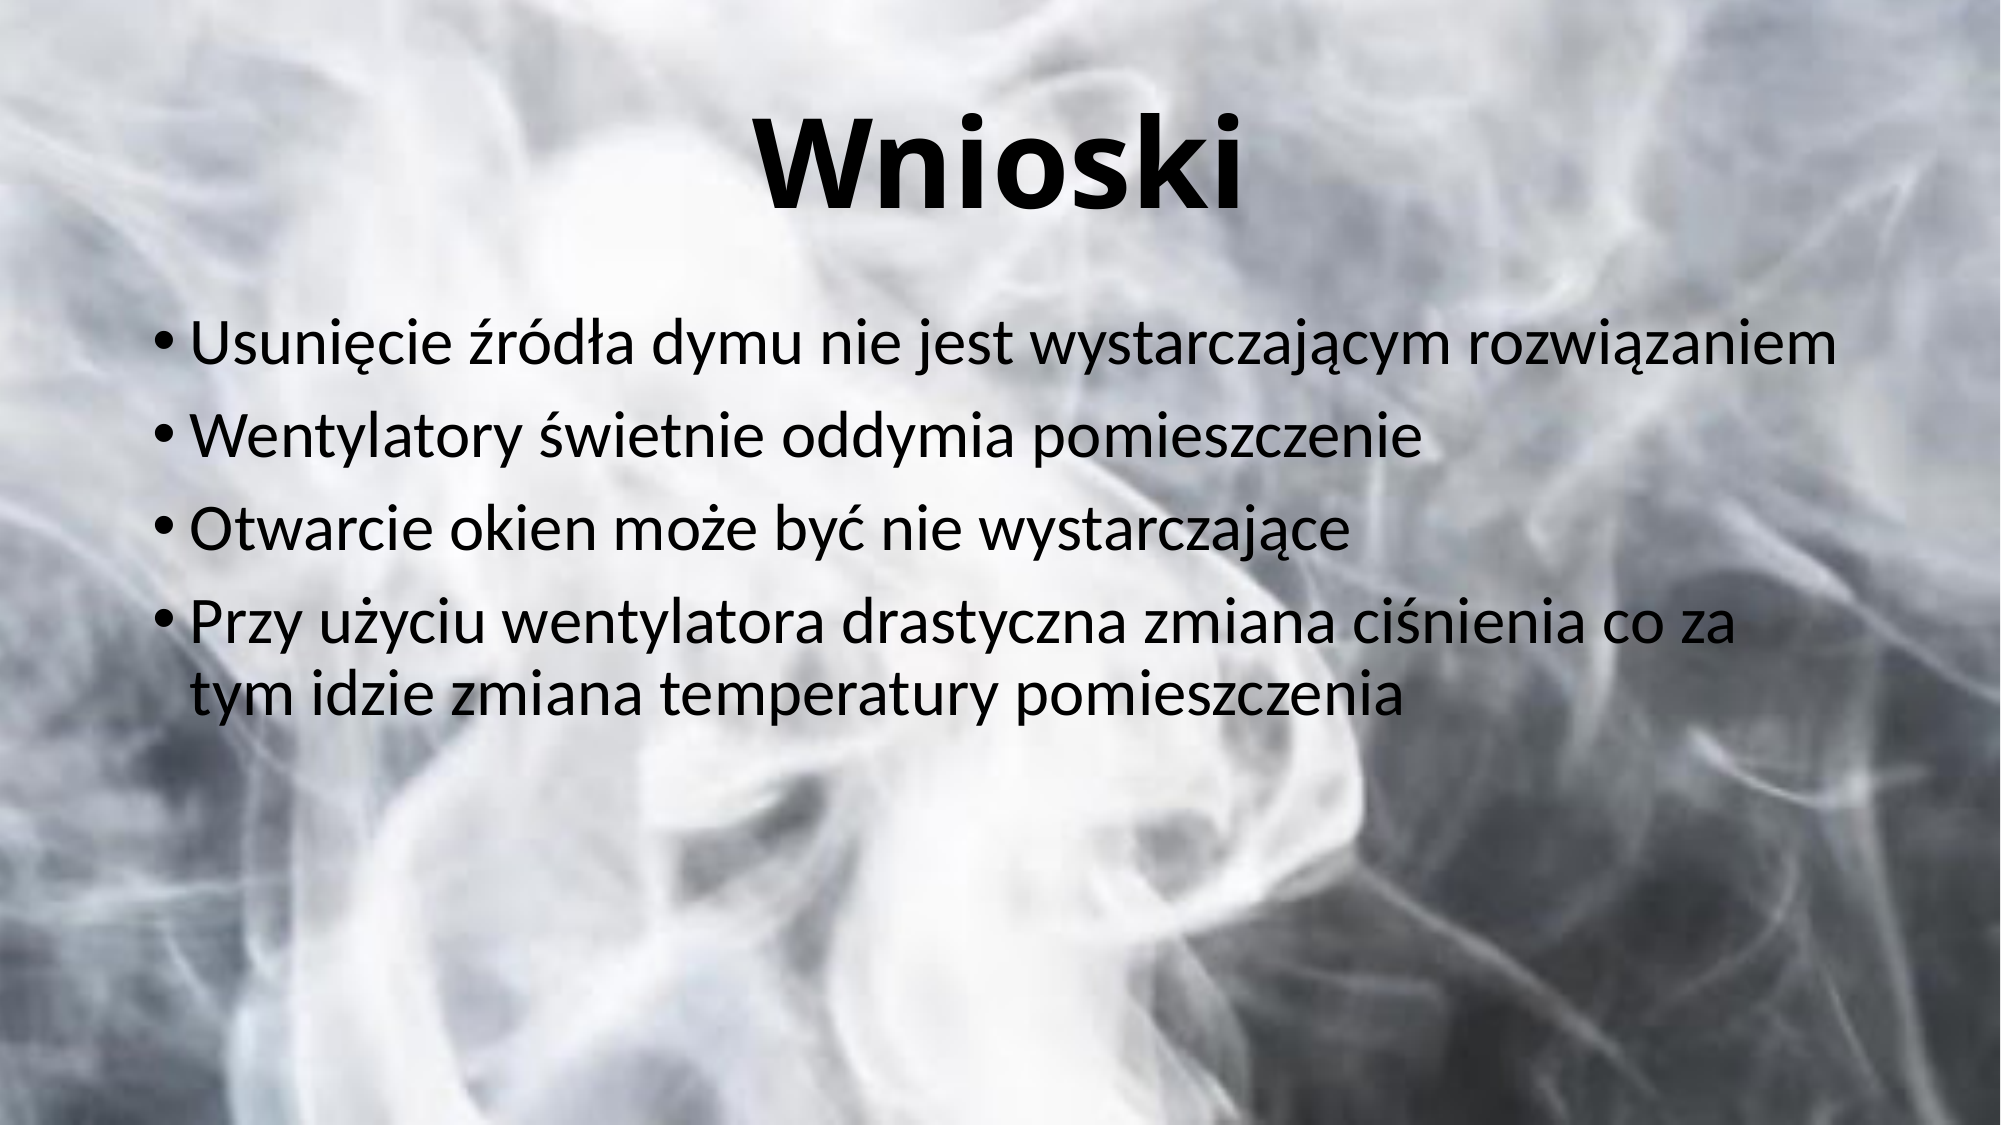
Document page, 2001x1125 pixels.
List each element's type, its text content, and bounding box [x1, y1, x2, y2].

list Usunięcie źródła dymu nie jest wystarczającym rozwiązaniem Wentylatory świetnie oddymia pomieszczenie Otwarcie okien może być nie wystarczające Przy użyciu wentylatora drastyczna zmiana ciśnienia co za tym idzie zmiana temperatury pomieszczenia [137, 299, 1863, 1014]
picture [0, 0, 2001, 1125]
title Wnioski [137, 59, 1863, 278]
